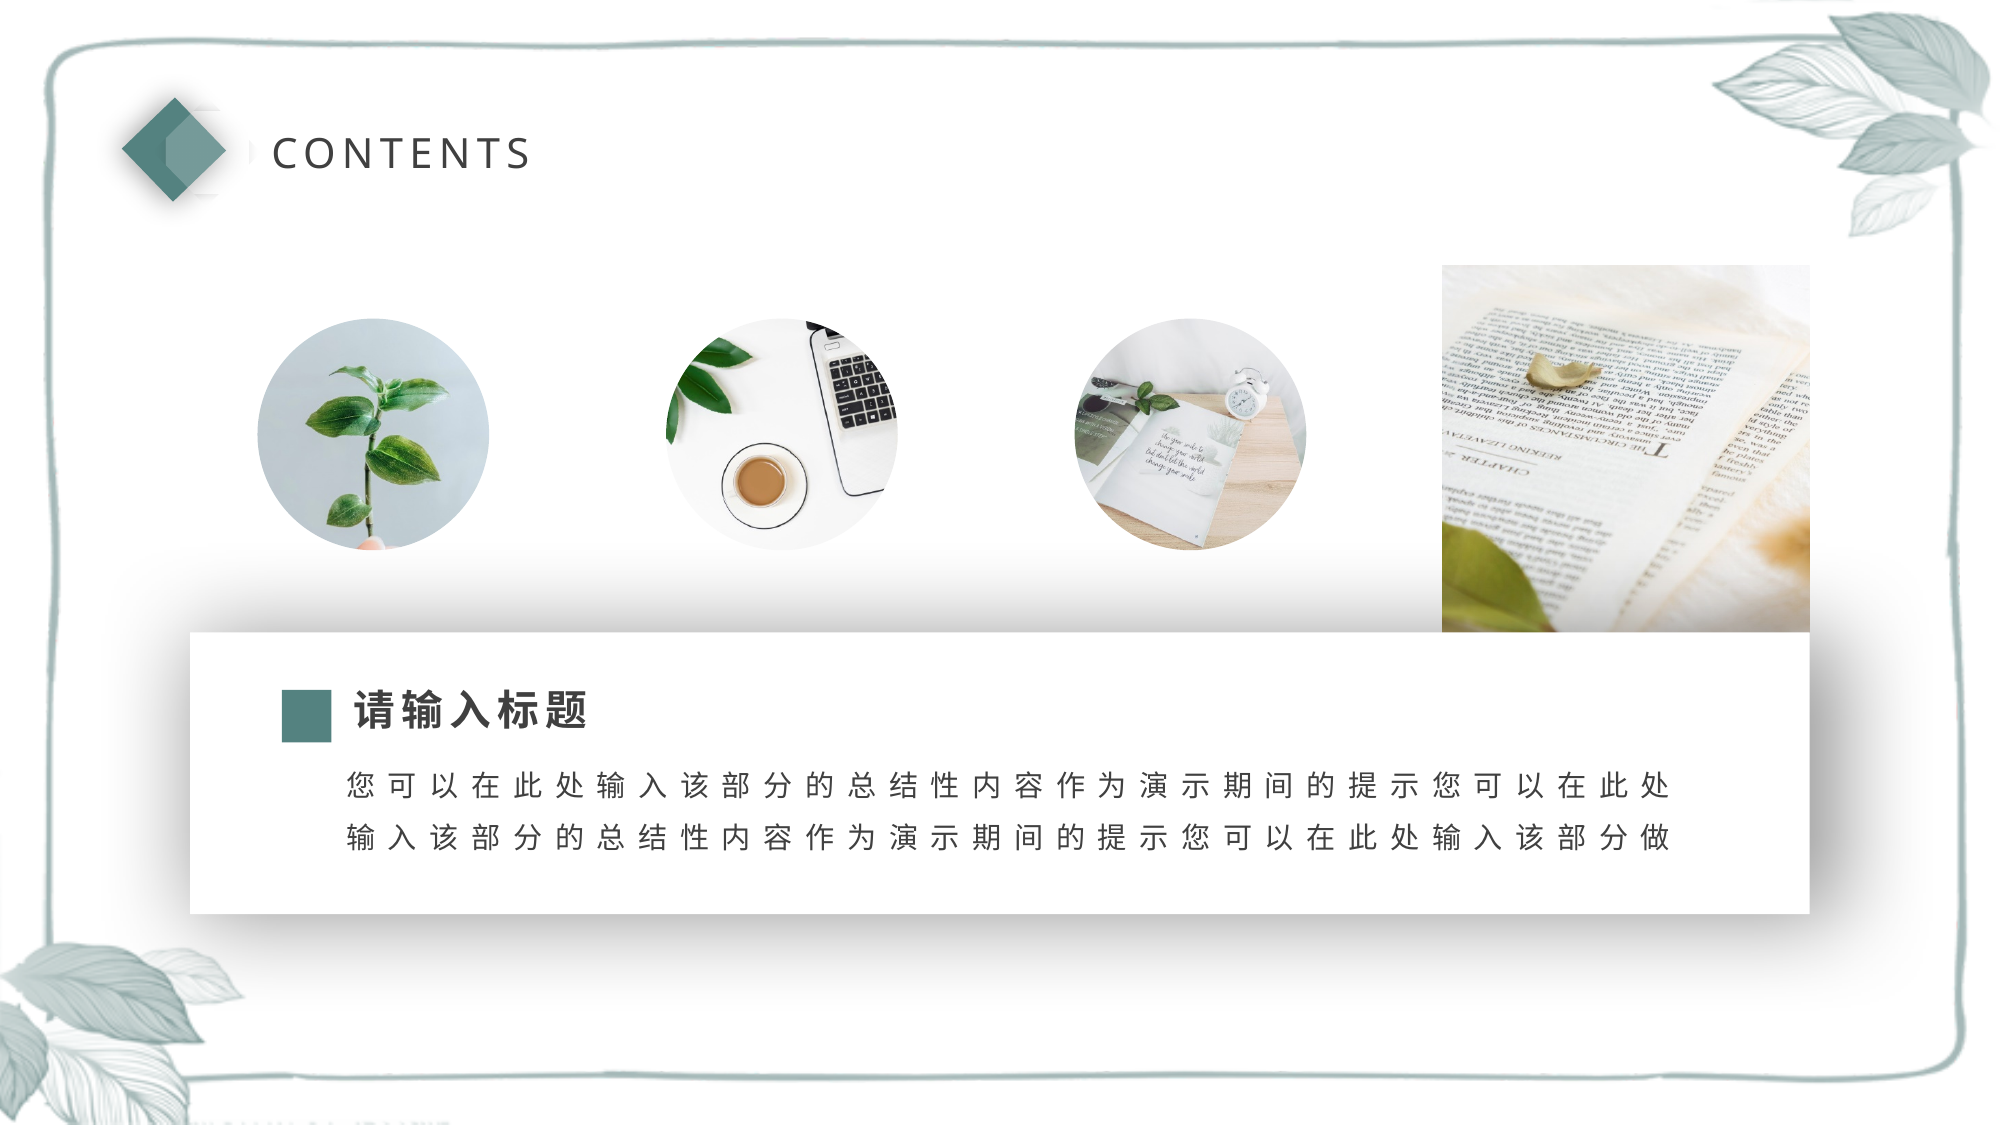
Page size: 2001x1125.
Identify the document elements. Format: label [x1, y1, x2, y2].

text_box [189, 631, 1811, 915]
text_box [137, 112, 679, 191]
text_box [281, 676, 1719, 858]
picture [0, 0, 2000, 1125]
